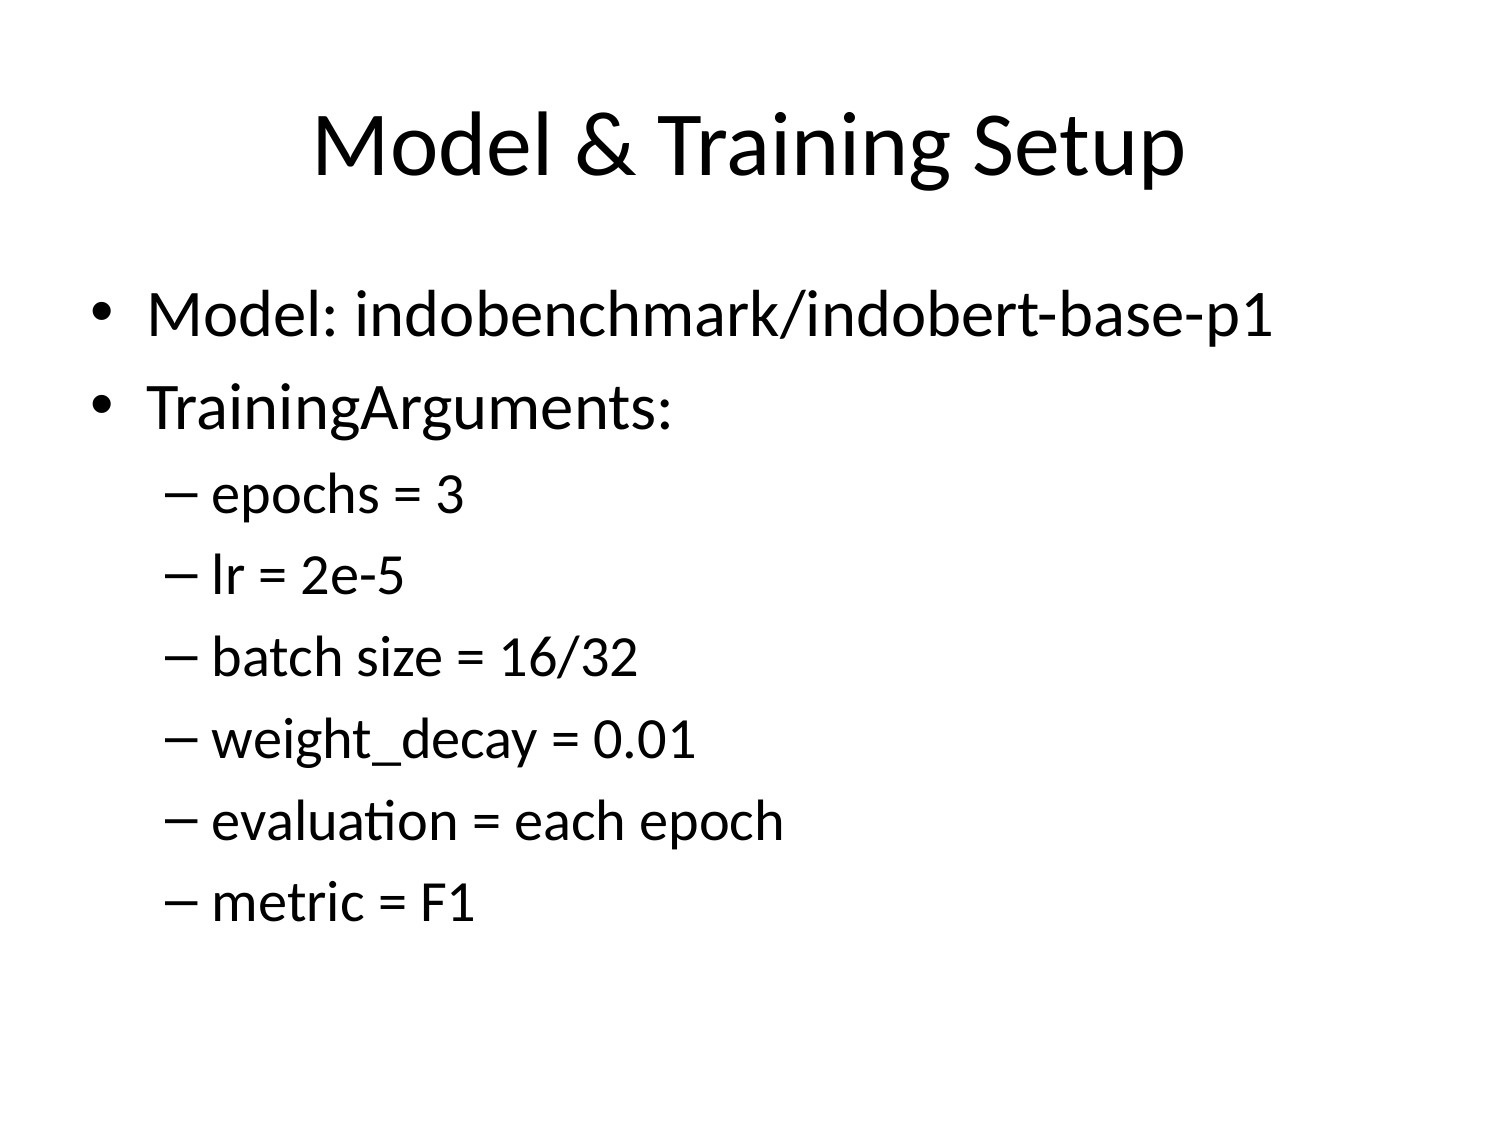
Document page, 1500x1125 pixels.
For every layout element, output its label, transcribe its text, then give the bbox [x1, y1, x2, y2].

list Model: indobenchmark/indobert-base-p1 TrainingArguments: epochs = 3 lr = 2e-5 batch size = 16/32 weight_decay = 0.01 evaluation = each epoch metric = F1 [75, 262, 1425, 1005]
title Model & Training Setup [75, 45, 1425, 233]
